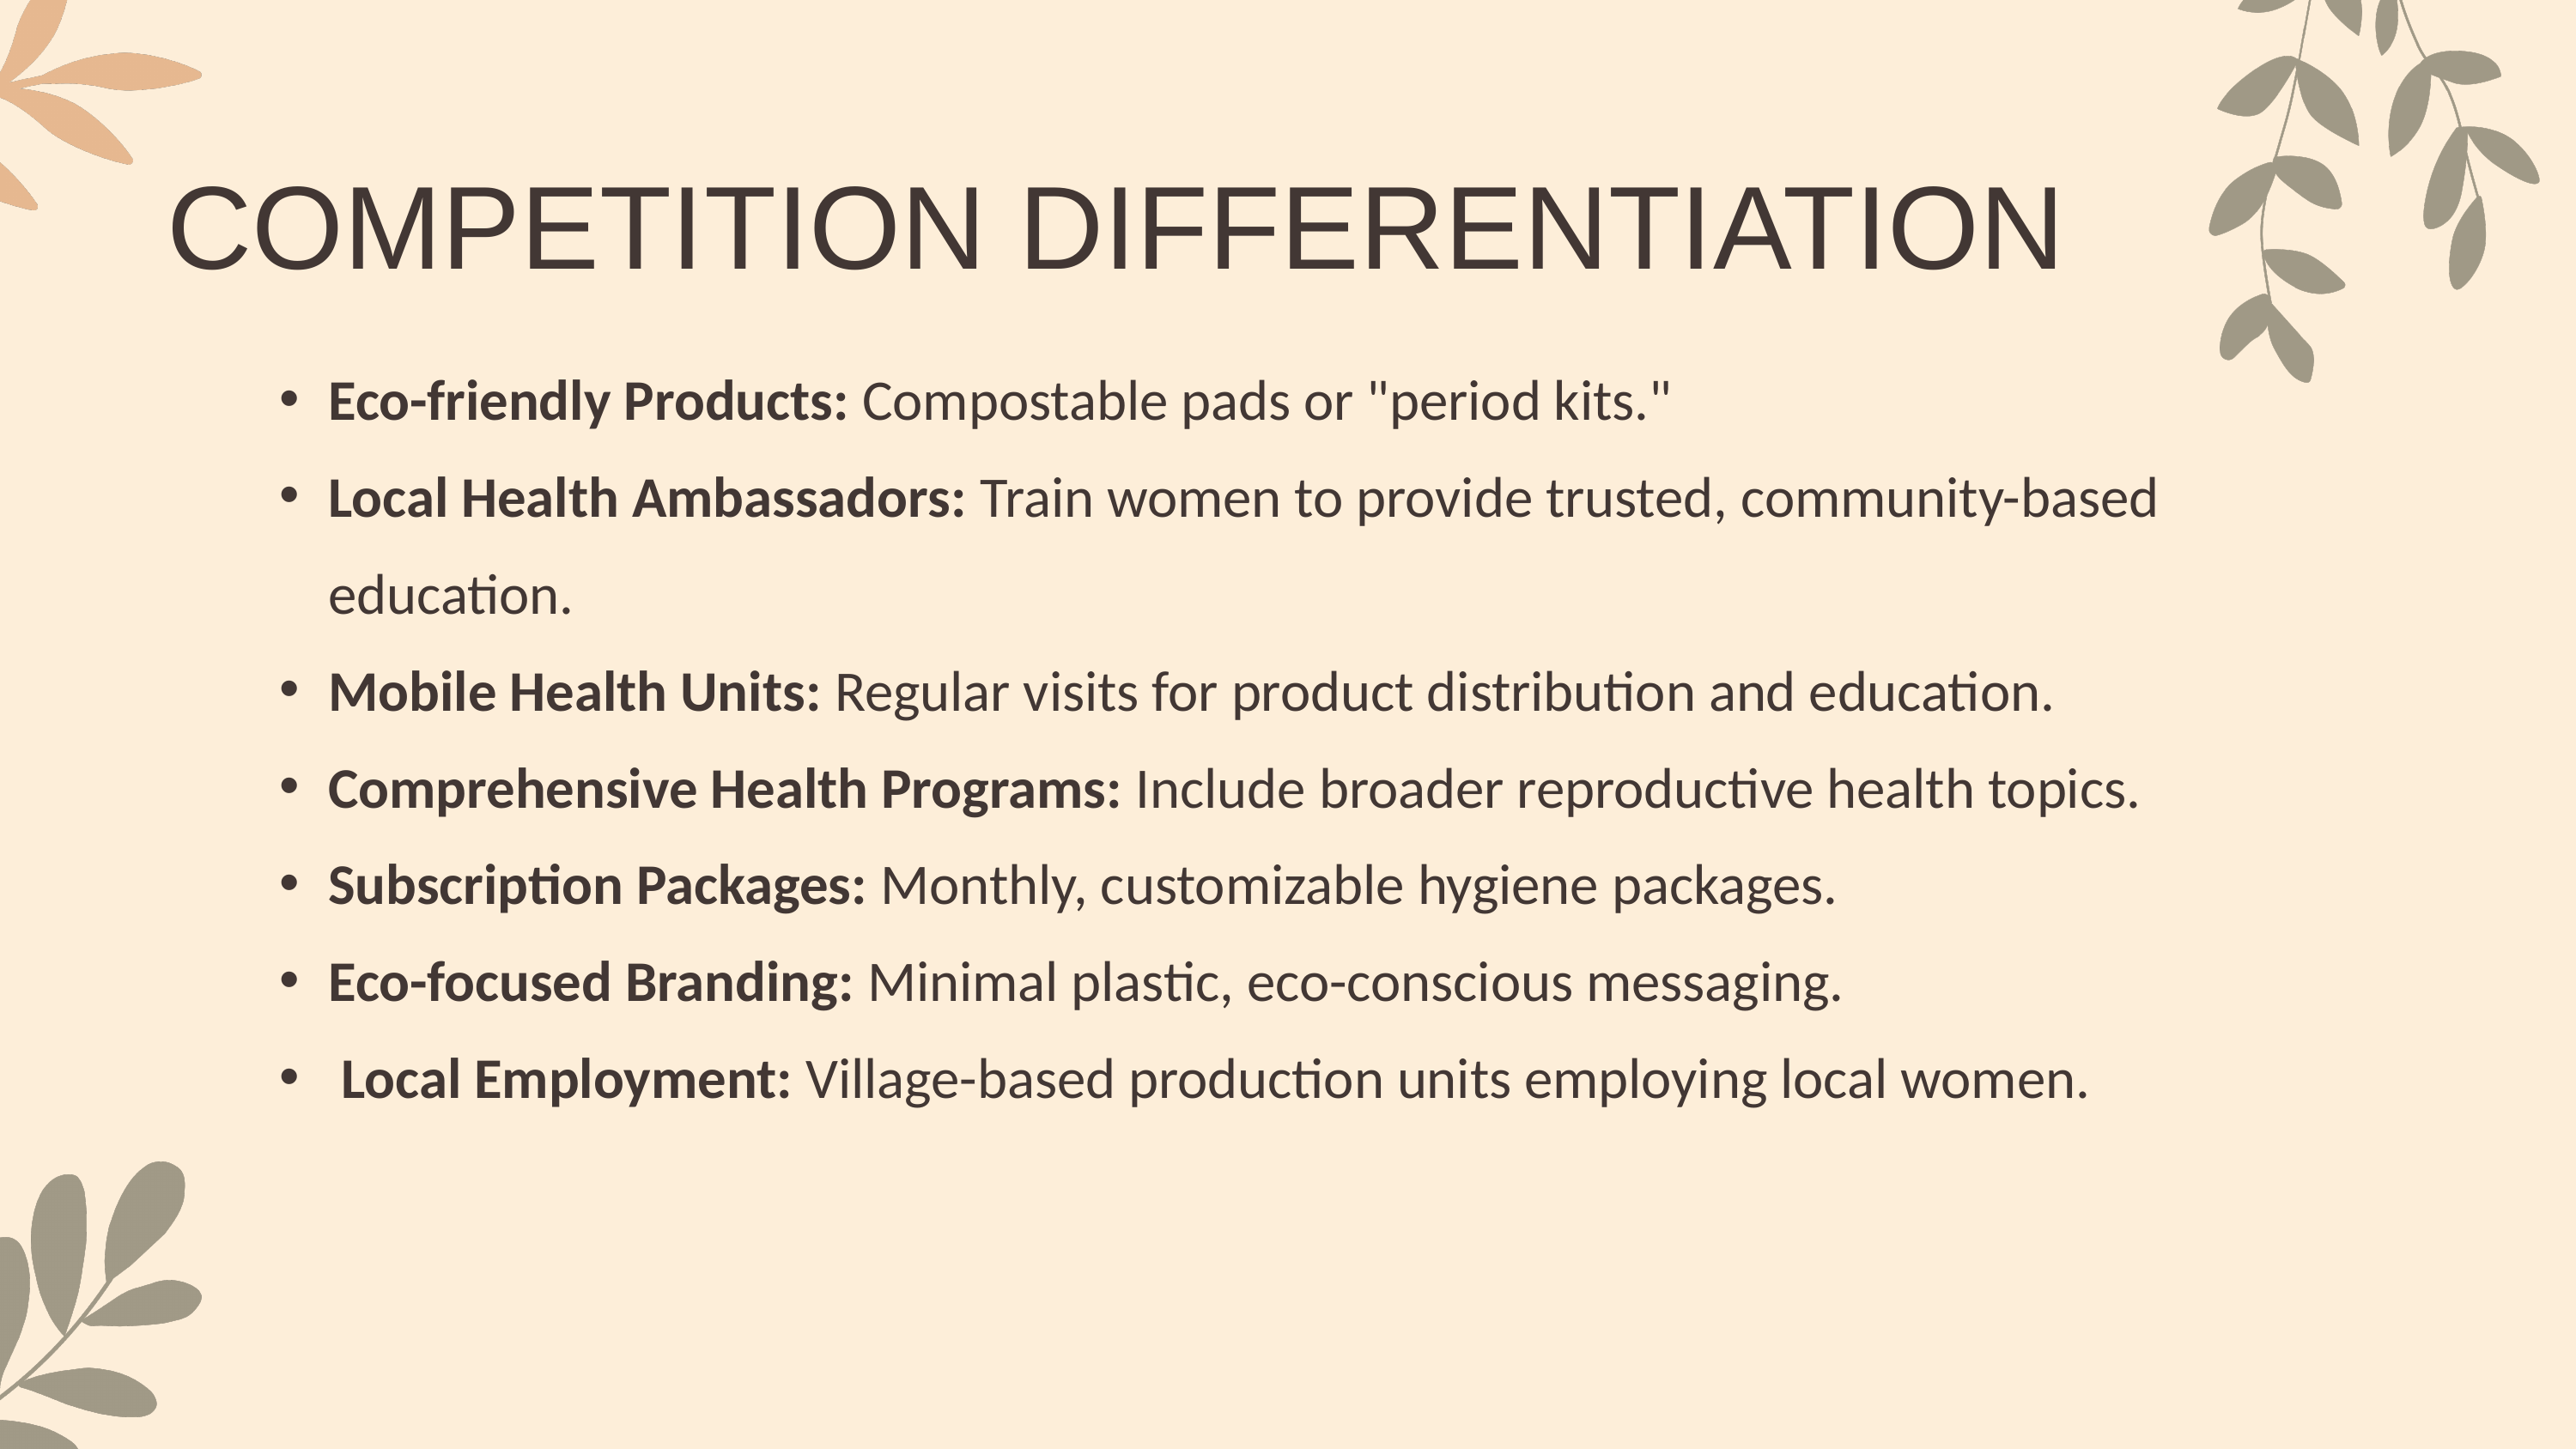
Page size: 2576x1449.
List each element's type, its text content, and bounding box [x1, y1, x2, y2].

text_box Eco-friendly Products: Compostable pads or "period kits." Local Health Ambassadors: Train women to provide trusted, community-based education. Mobile Health Units: Regular visits for product distribution and education. Comprehensive Health Programs: Include broader reproductive health topics. Subscription Packages: Monthly, customizable hygiene packages. Eco-focused Branding: Minimal plastic, eco-conscious messaging. Local Employment: Village-based production units employing local women. [230, 335, 2271, 1111]
text_box [0, 0, 202, 248]
text_box [0, 1161, 202, 1449]
text_box [2208, 0, 2543, 384]
text_box COMPETITION DIFFERENTIATION [167, 127, 2336, 293]
